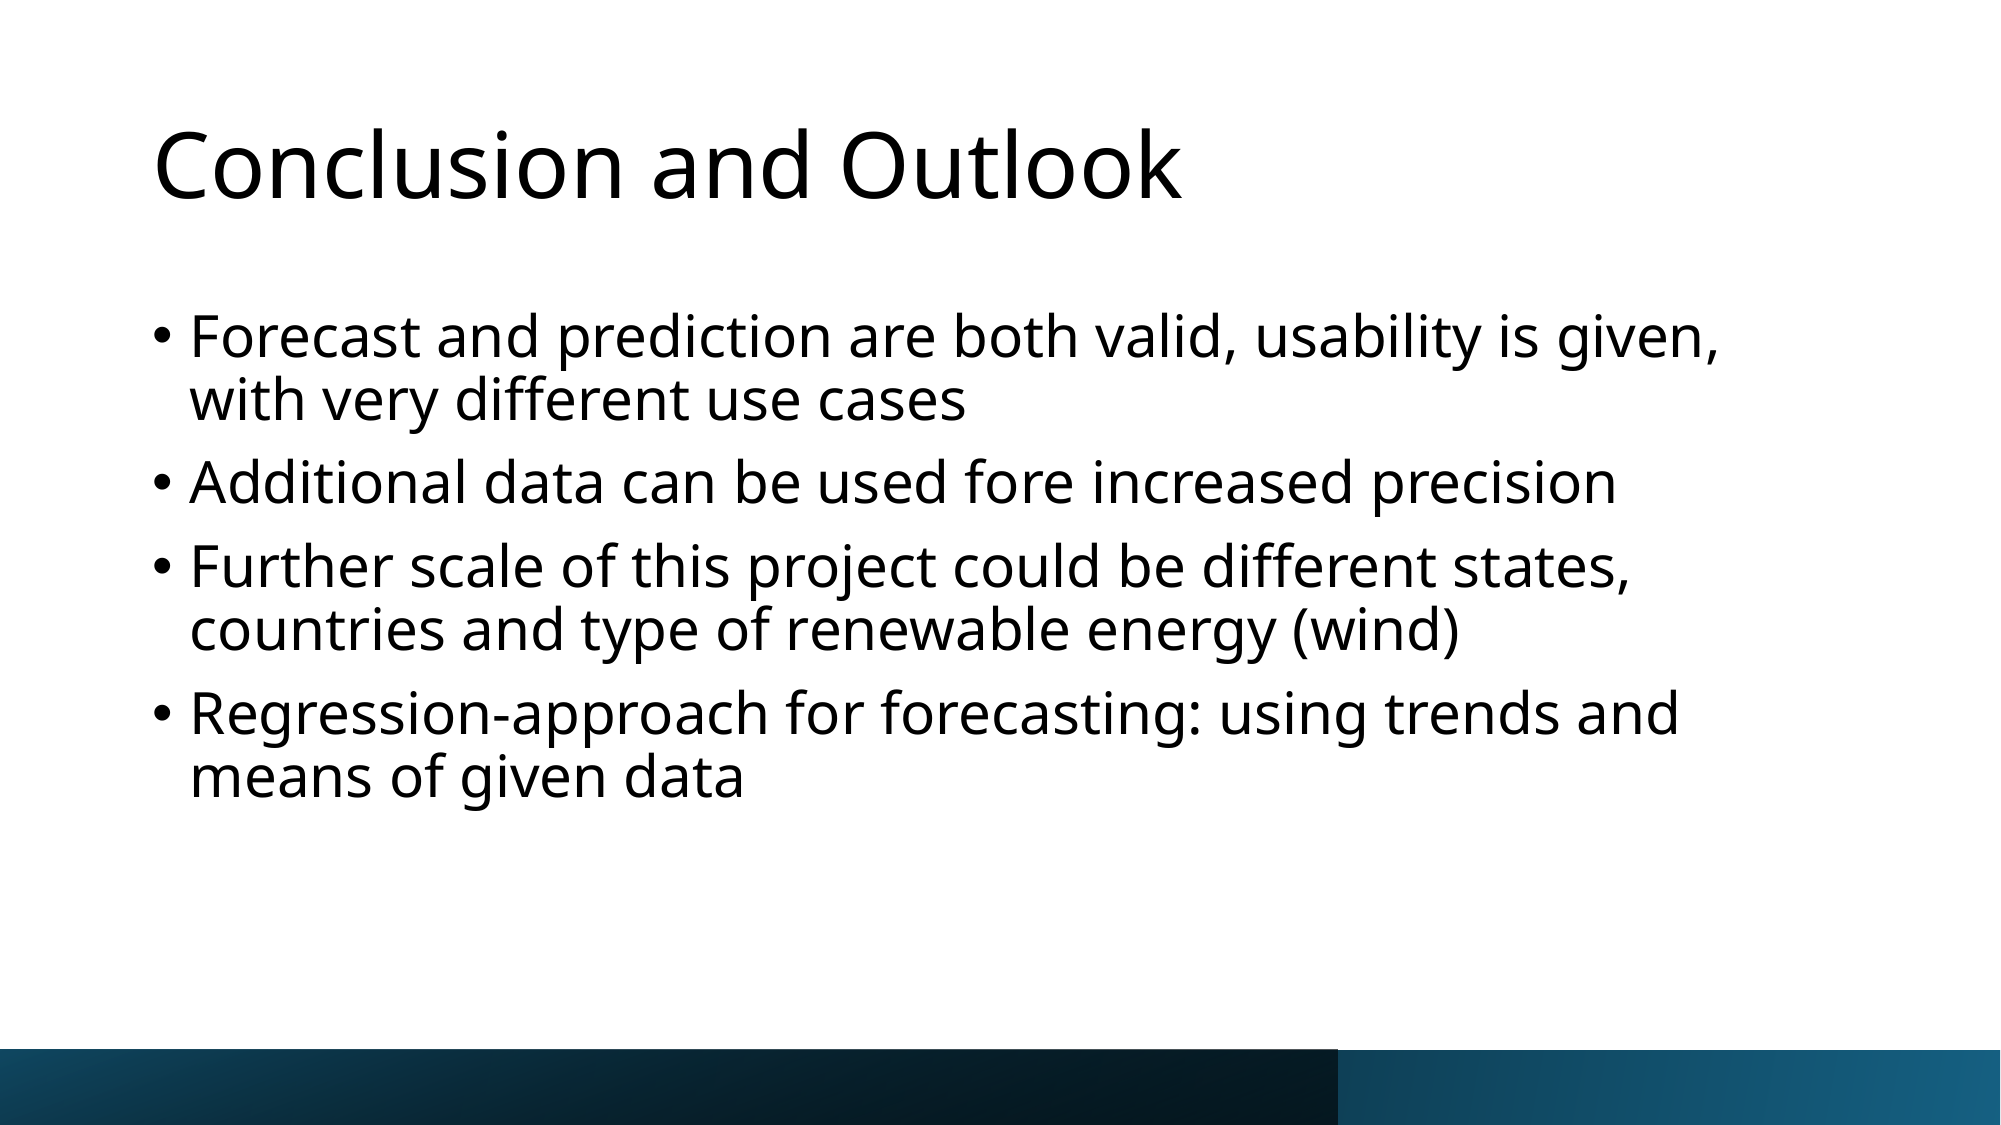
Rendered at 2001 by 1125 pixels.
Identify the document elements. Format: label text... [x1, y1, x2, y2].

title Conclusion and Outlook [137, 59, 1863, 278]
list Forecast and prediction are both valid, usability is given, with very different use cases Additional data can be used fore increased precision Further scale of this project could be different states, countries and type of renewable energy (wind) Regression-approach for forecasting: using trends and means of given data [137, 299, 1863, 1014]
text_box [1338, 1050, 2000, 1125]
text_box [0, 1050, 1338, 1125]
